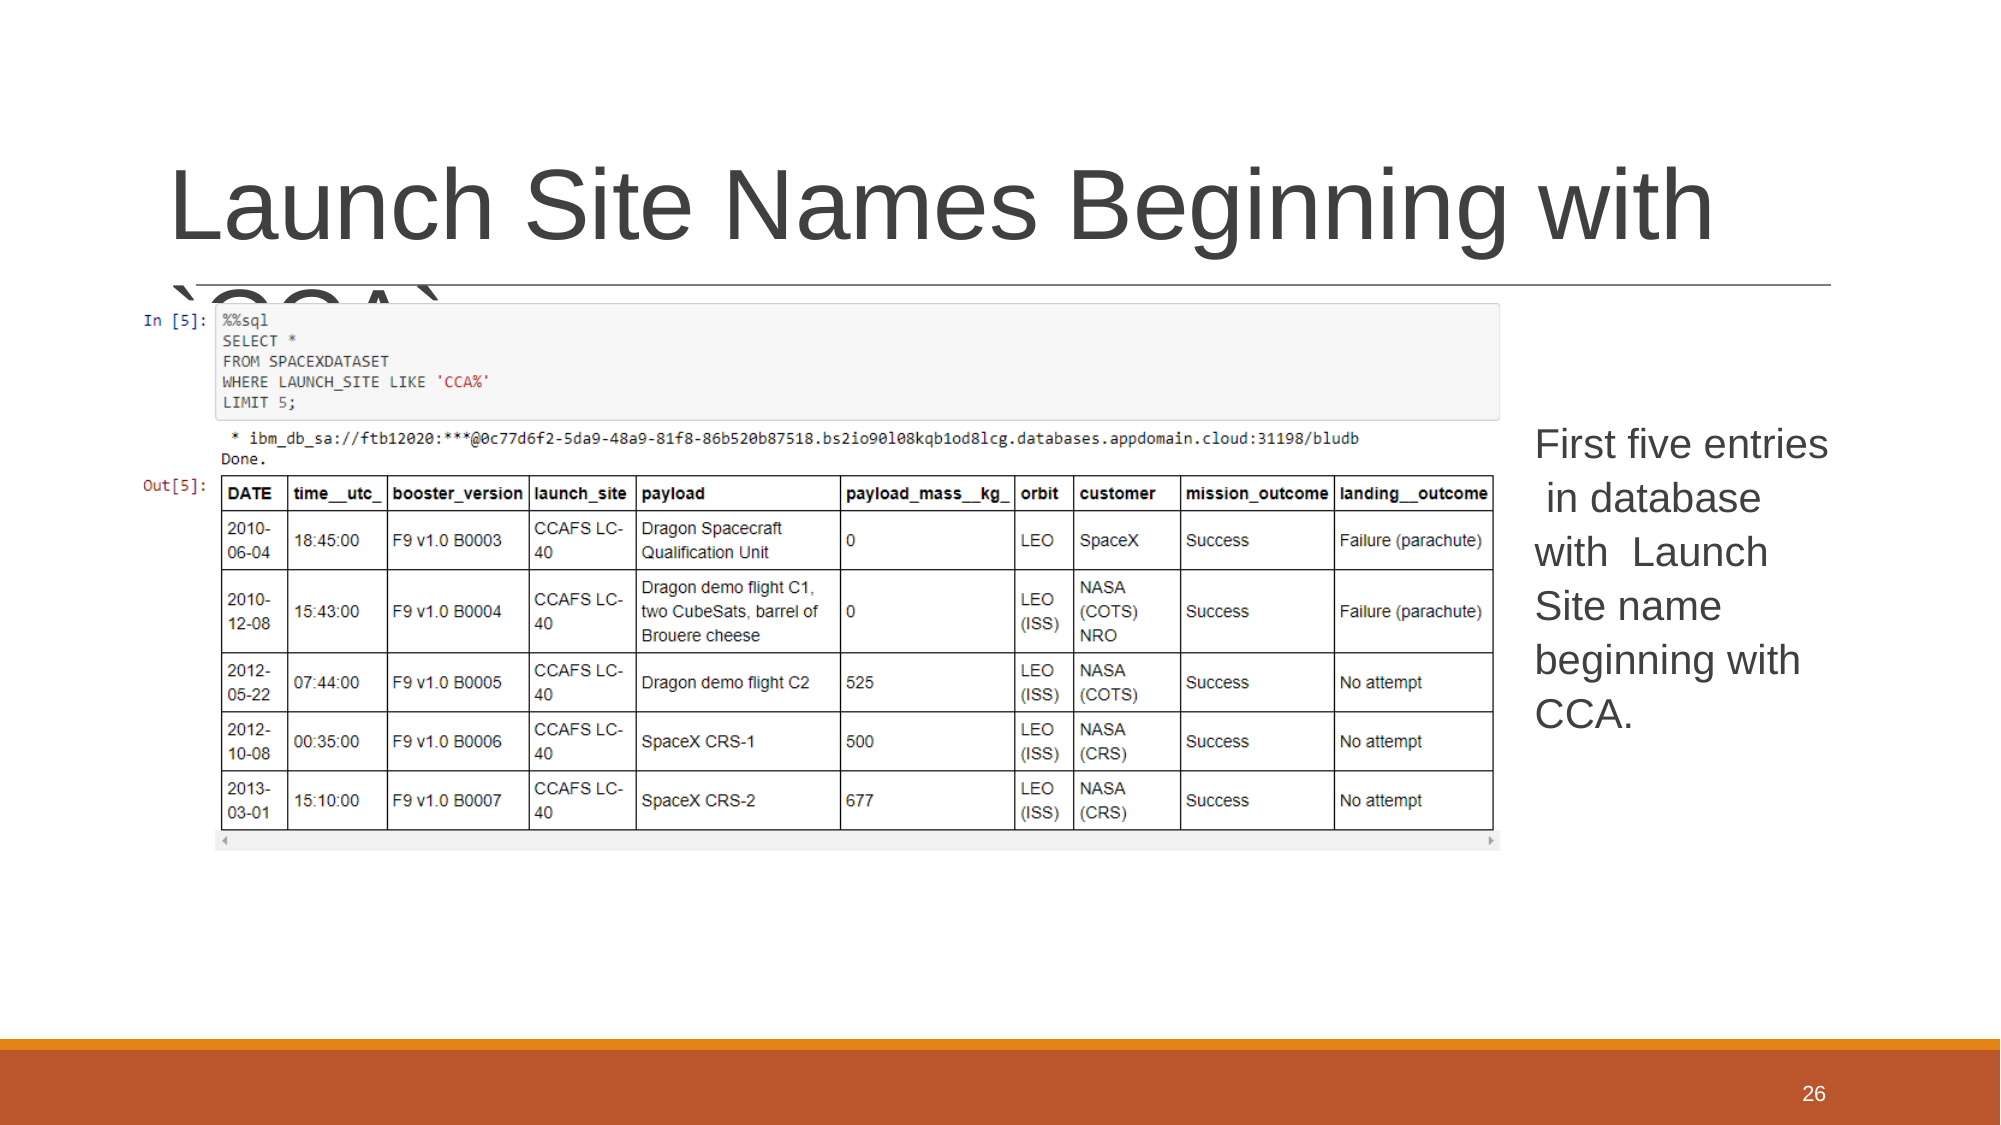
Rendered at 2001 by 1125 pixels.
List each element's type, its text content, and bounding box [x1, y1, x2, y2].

text_box First five entries in database with Launch Site name beginning with CCA. [1532, 404, 1834, 737]
title Launch Site Names Beginning with `CCA` [166, 137, 1724, 380]
slide_number ‹#› [1795, 1077, 1831, 1125]
text_box [143, 303, 1501, 851]
